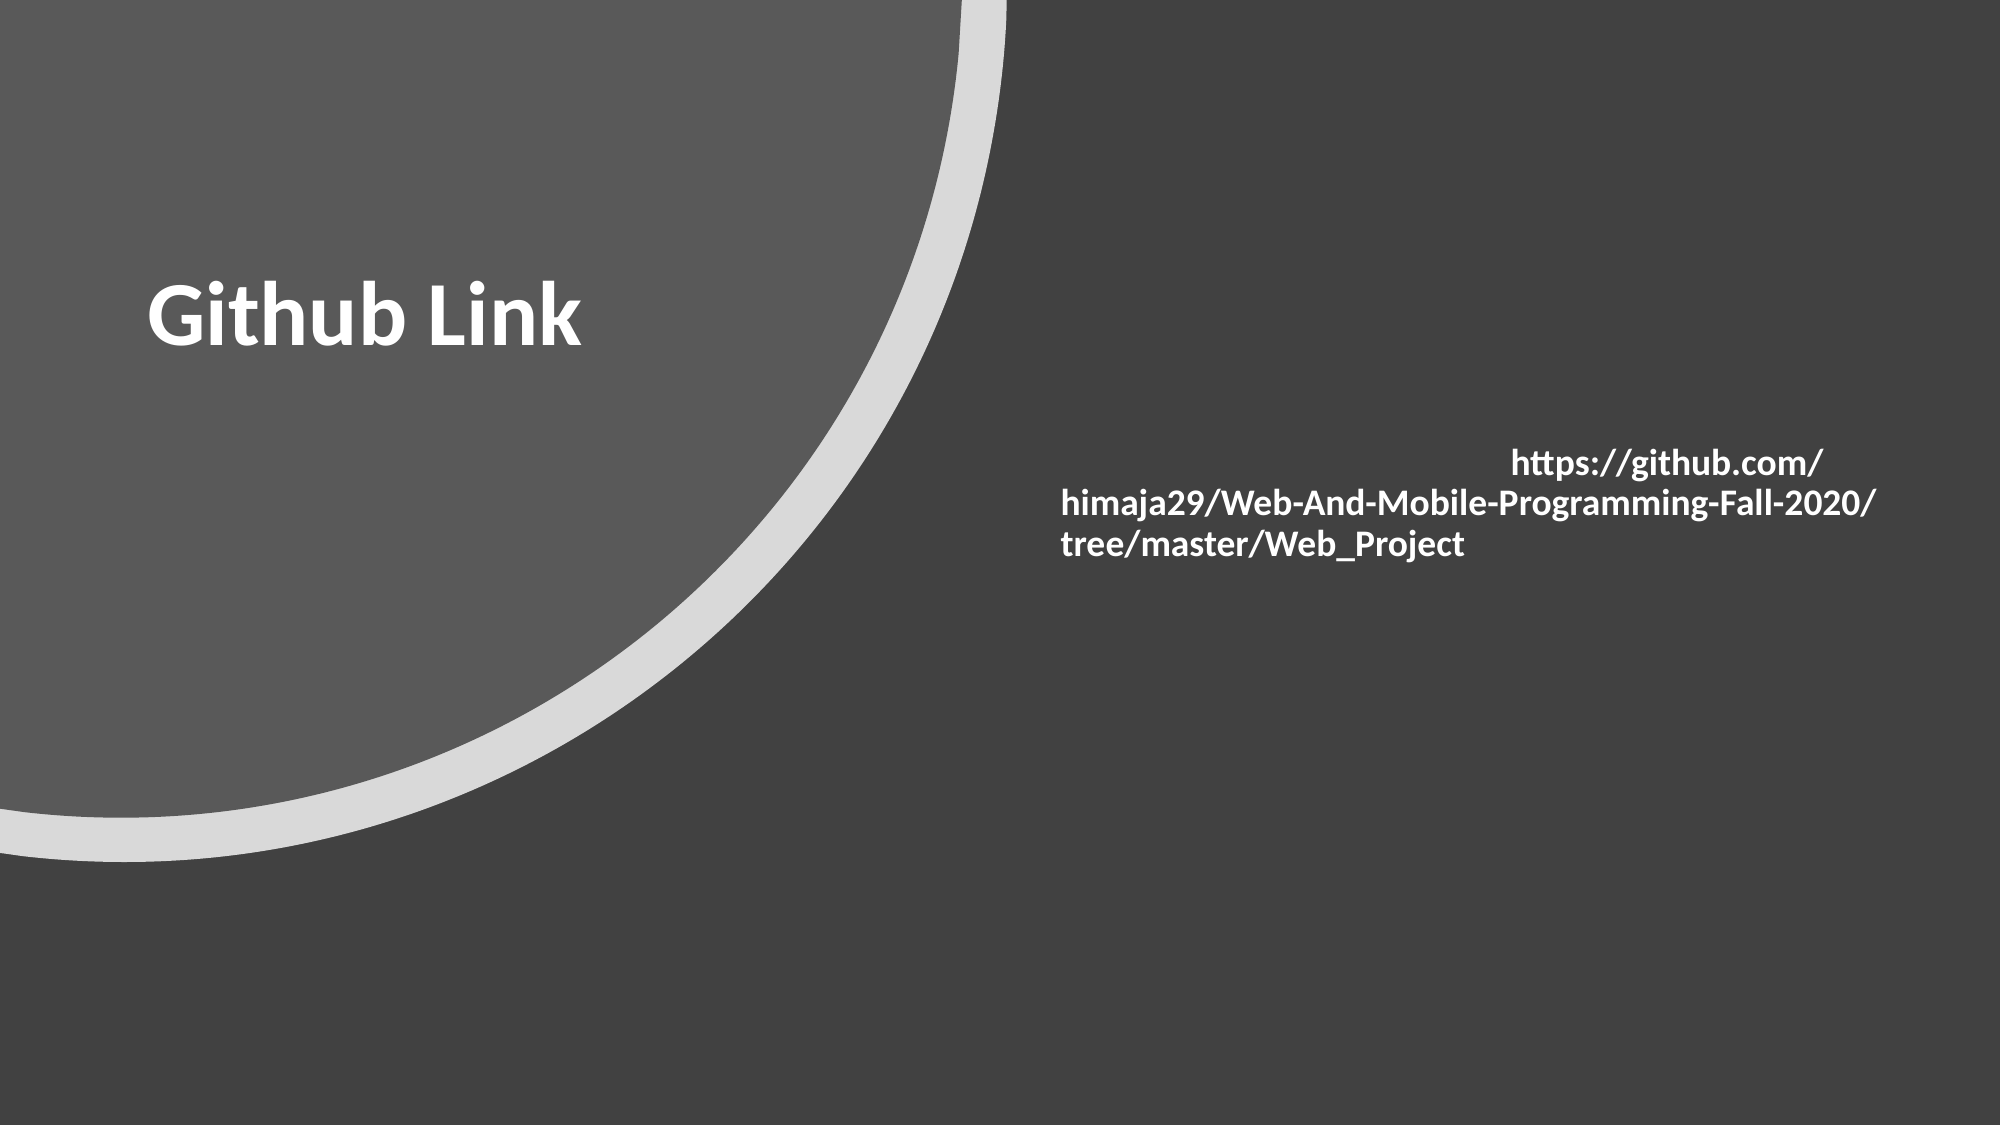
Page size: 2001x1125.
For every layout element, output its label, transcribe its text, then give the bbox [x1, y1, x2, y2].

text_box [0, 0, 962, 818]
text_box [0, 572, 779, 863]
text_box [788, 0, 1007, 561]
title Github Link [131, 59, 788, 572]
list https://github.com/himaja29/Web-And-Mobile-Programming-Fall-2020/tree/master/Web_Project [1045, 175, 2000, 1083]
